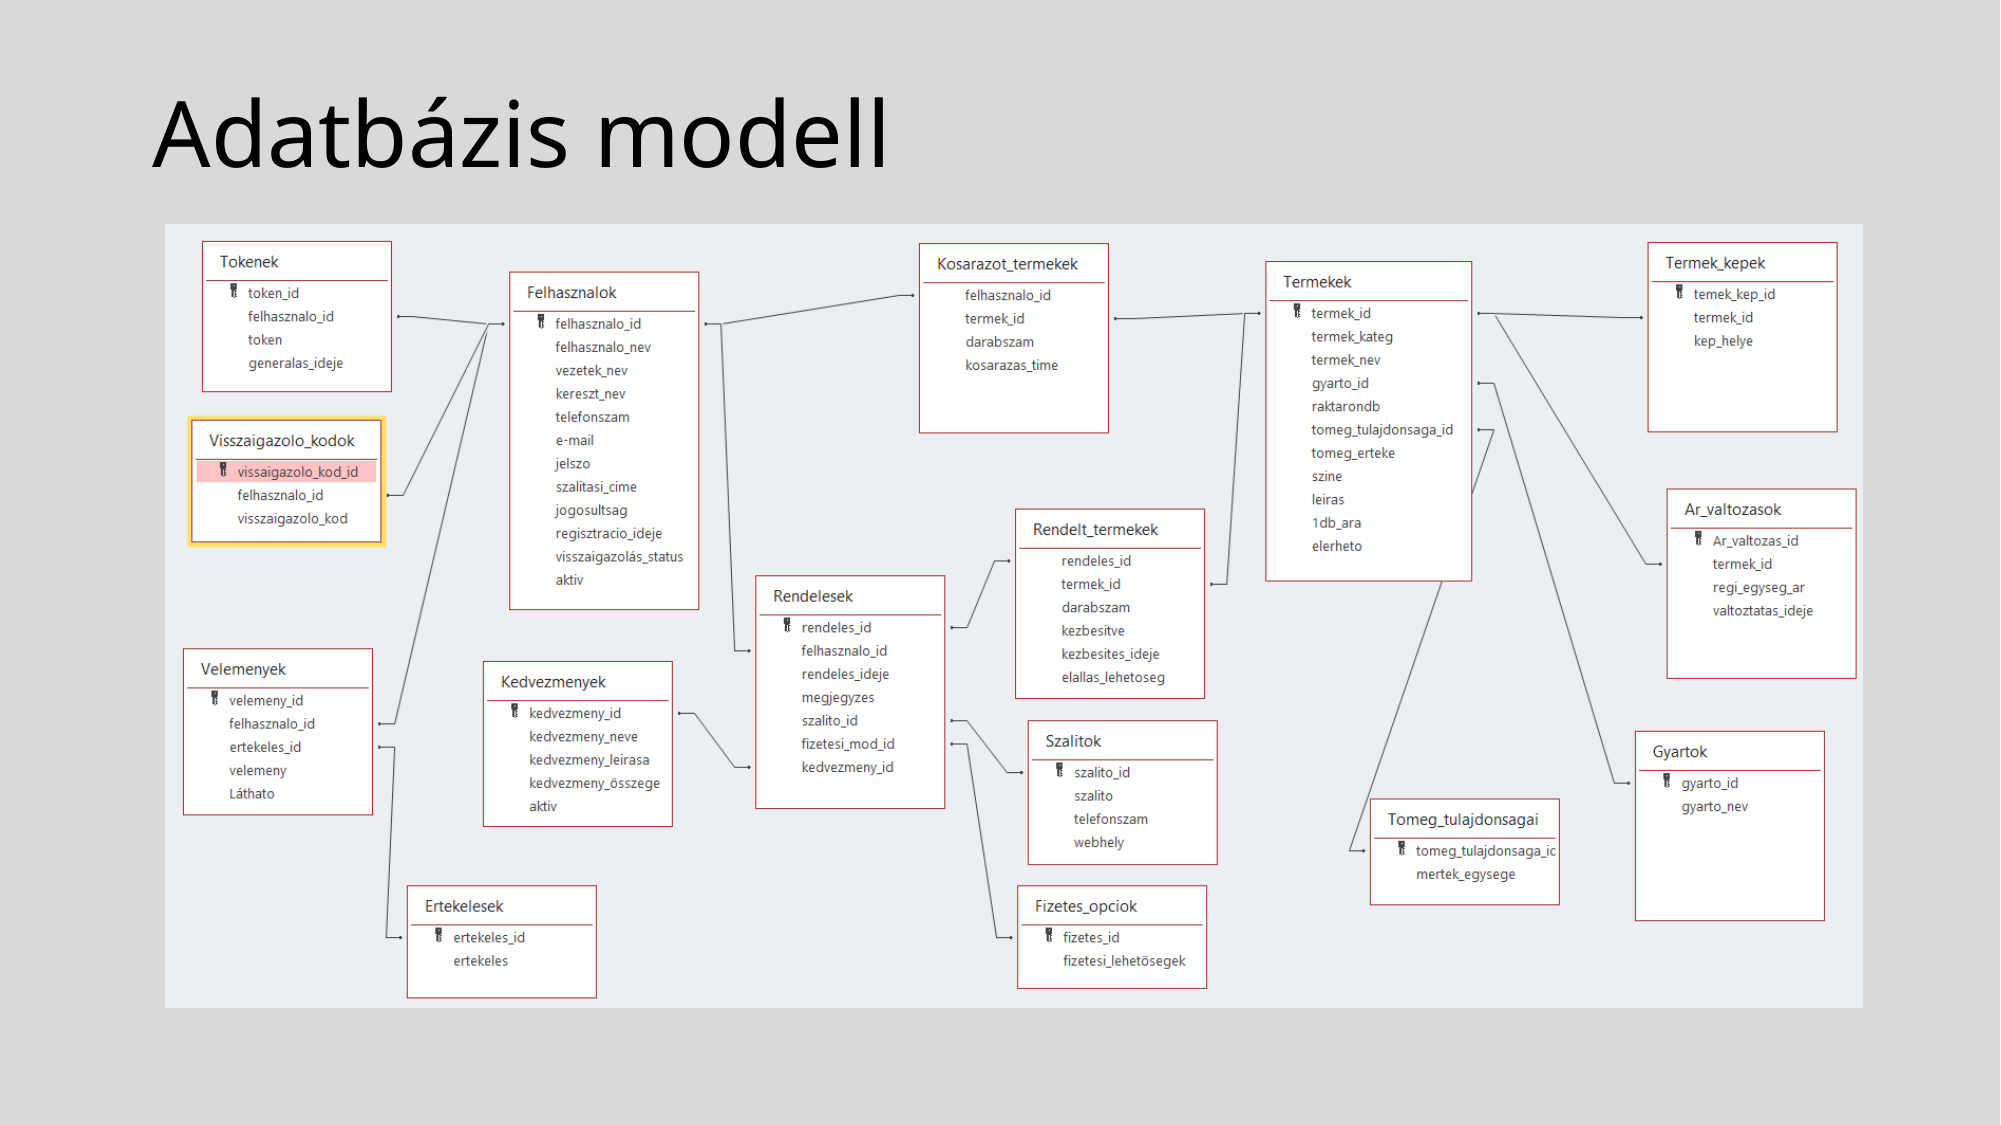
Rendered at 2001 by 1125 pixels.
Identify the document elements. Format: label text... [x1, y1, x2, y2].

picture [165, 224, 1863, 1008]
title Adatbázis modell [137, 59, 1863, 217]
